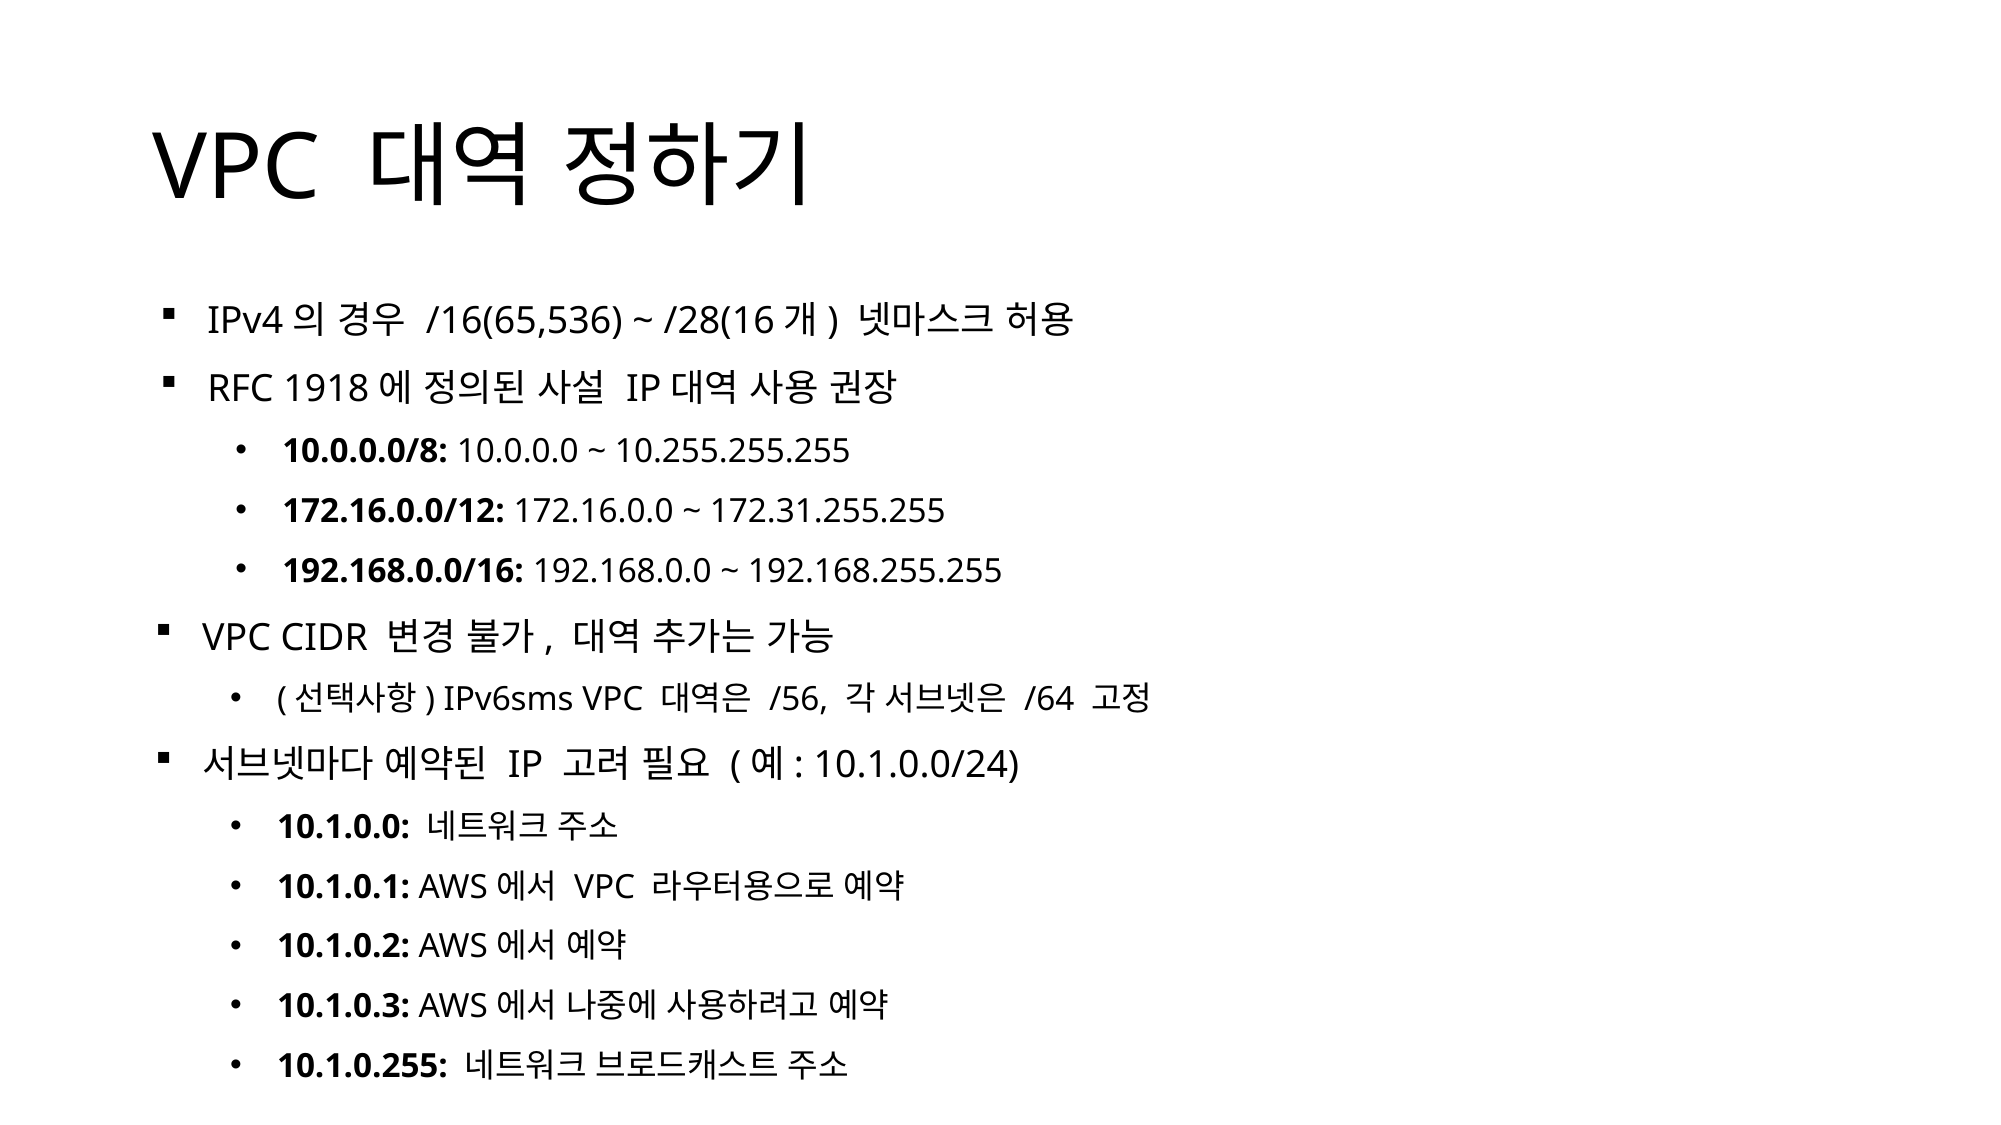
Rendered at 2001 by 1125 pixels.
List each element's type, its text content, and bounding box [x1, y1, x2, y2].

text_box IPv4의 경우 /16(65,536) ~ /28(16개) 넷마스크 허용 RFC 1918에 정의된 사설 IP대역 사용 권장 10.0.0.0/8: 10.0.0.0 ~ 10.255.255.255 172.16.0.0/12: 172.16.0.0 ~ 172.31.255.255 192.168.0.0/16: 192.168.0.0 ~ 192.168.255.255 [145, 266, 1090, 582]
text_box VPC CIDR 변경 불가, 대역 추가는 가능 (선택사항) IPv6sms VPC 대역은 /56, 각 서브넷은 /64 고정 서브넷마다 예약된 IP 고려 필요 (예: 10.1.0.0/24) 10.1.0.0: 네트워크 주소 10.1.0.1: AWS에서 VPC 라우터용으로 예약 10.1.0.2: AWS에서 예약 10.1.0.3: AWS에서 나중에 사용하려고 예약 10.1.0.255: 네트워크 브로드캐스트 주소 [140, 582, 1167, 1092]
title VPC 대역 정하기 [137, 59, 1863, 278]
